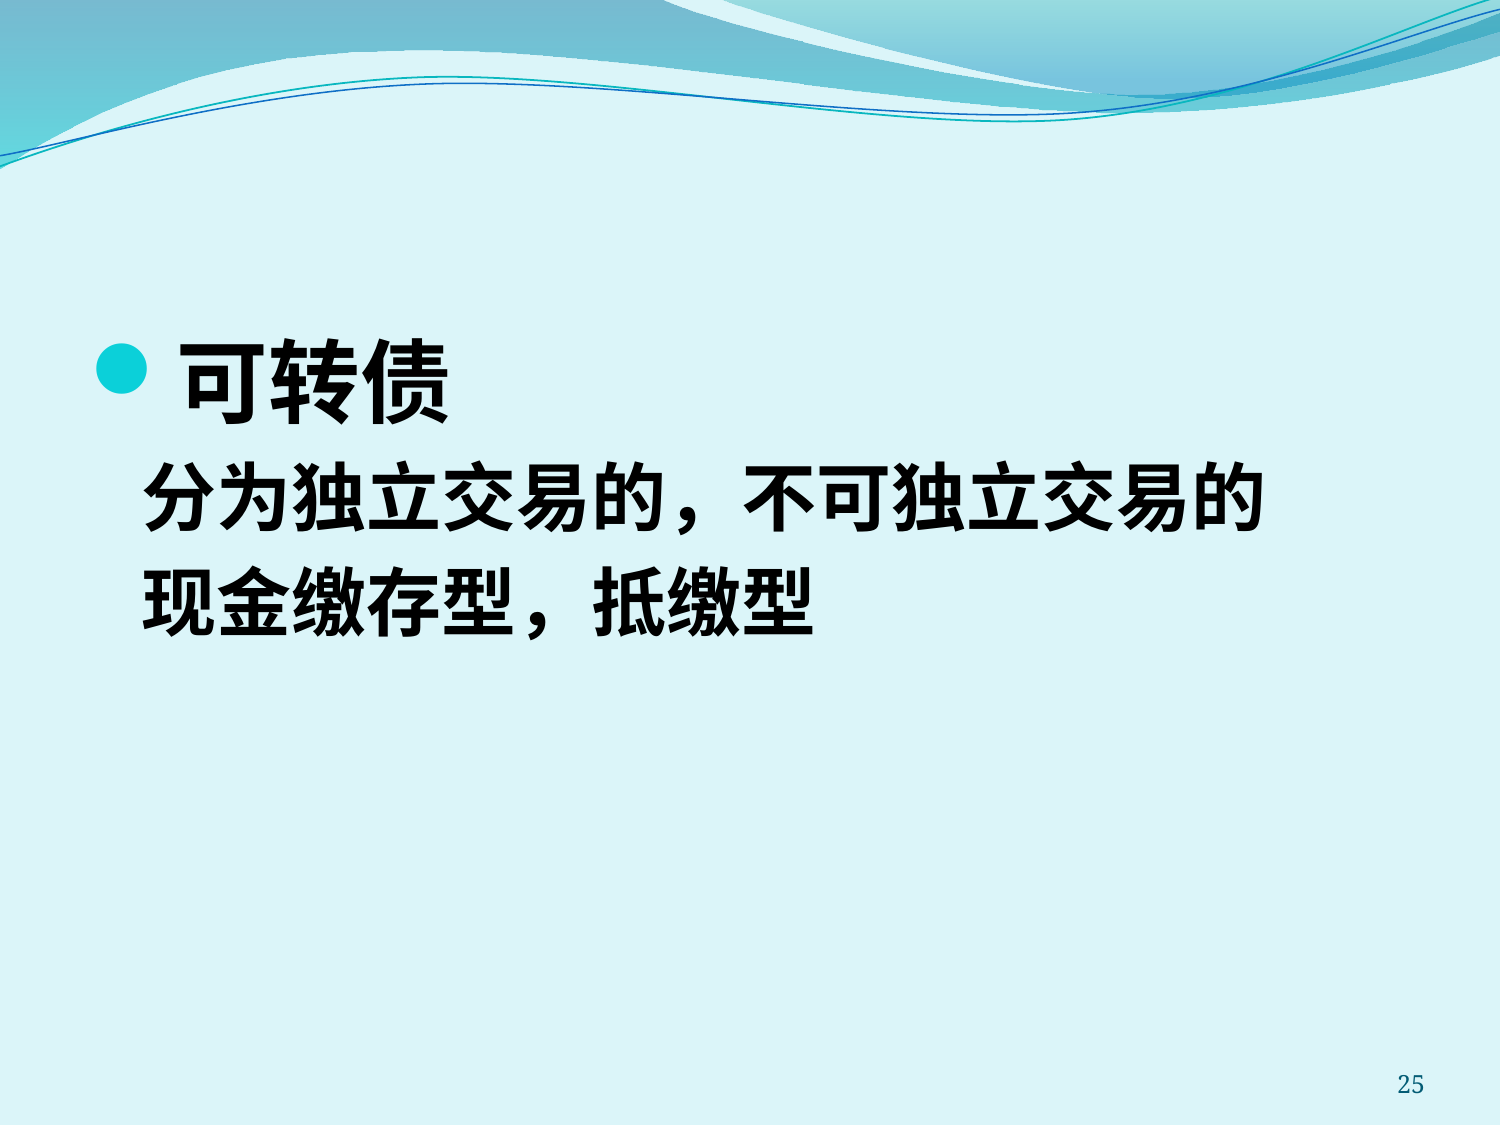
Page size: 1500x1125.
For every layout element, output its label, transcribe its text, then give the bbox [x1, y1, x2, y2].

list 可转债 分为独立交易的，不可独立交易的 现金缴存型，抵缴型 [75, 317, 1425, 1038]
slide_number 25 [1299, 1042, 1425, 1103]
